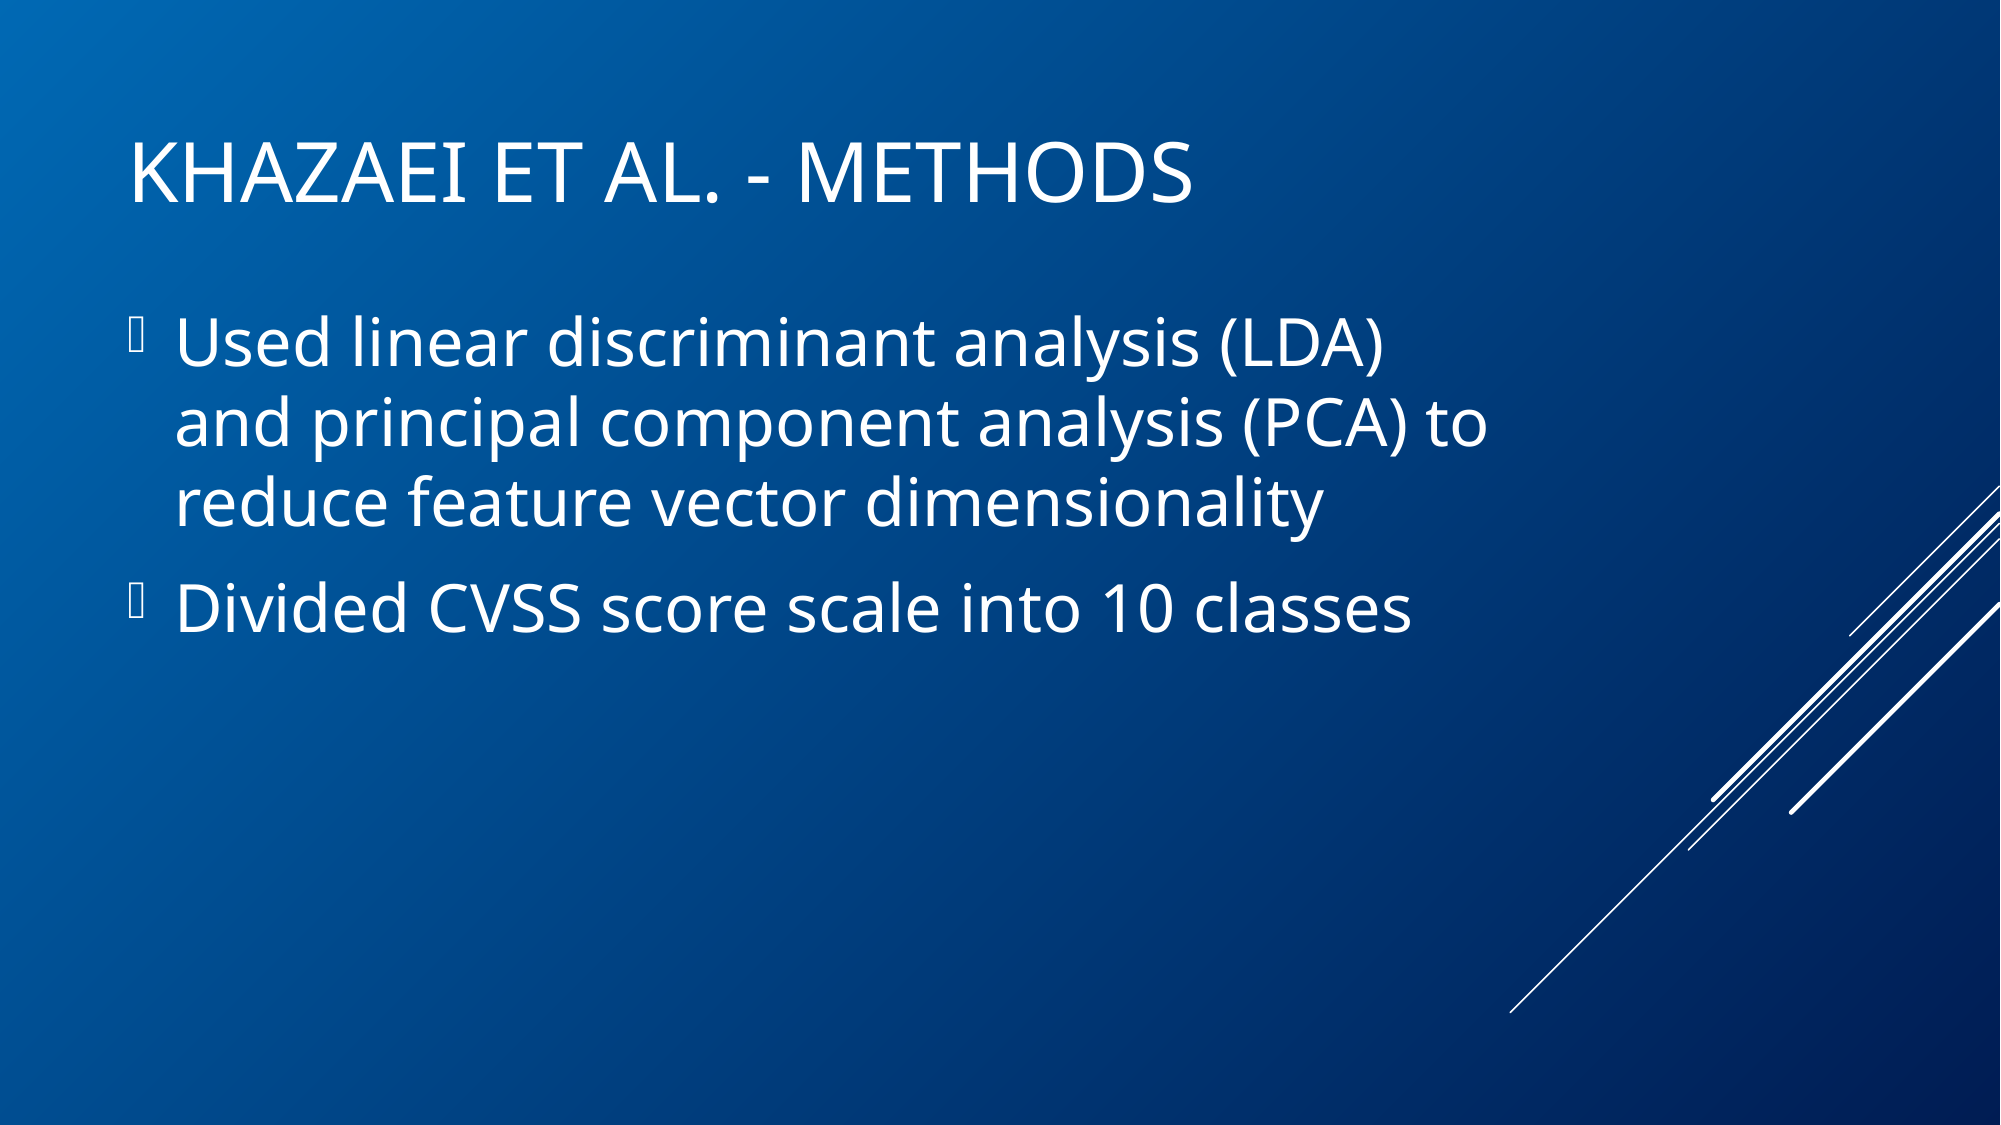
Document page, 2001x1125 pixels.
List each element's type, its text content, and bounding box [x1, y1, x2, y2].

title Khazaei et al. - Methods [112, 45, 1513, 292]
list Used linear discriminant analysis (LDA) and principal component analysis (PCA) to reduce feature vector dimensionality Divided CVSS score scale into 10 classes [112, 292, 1513, 1013]
